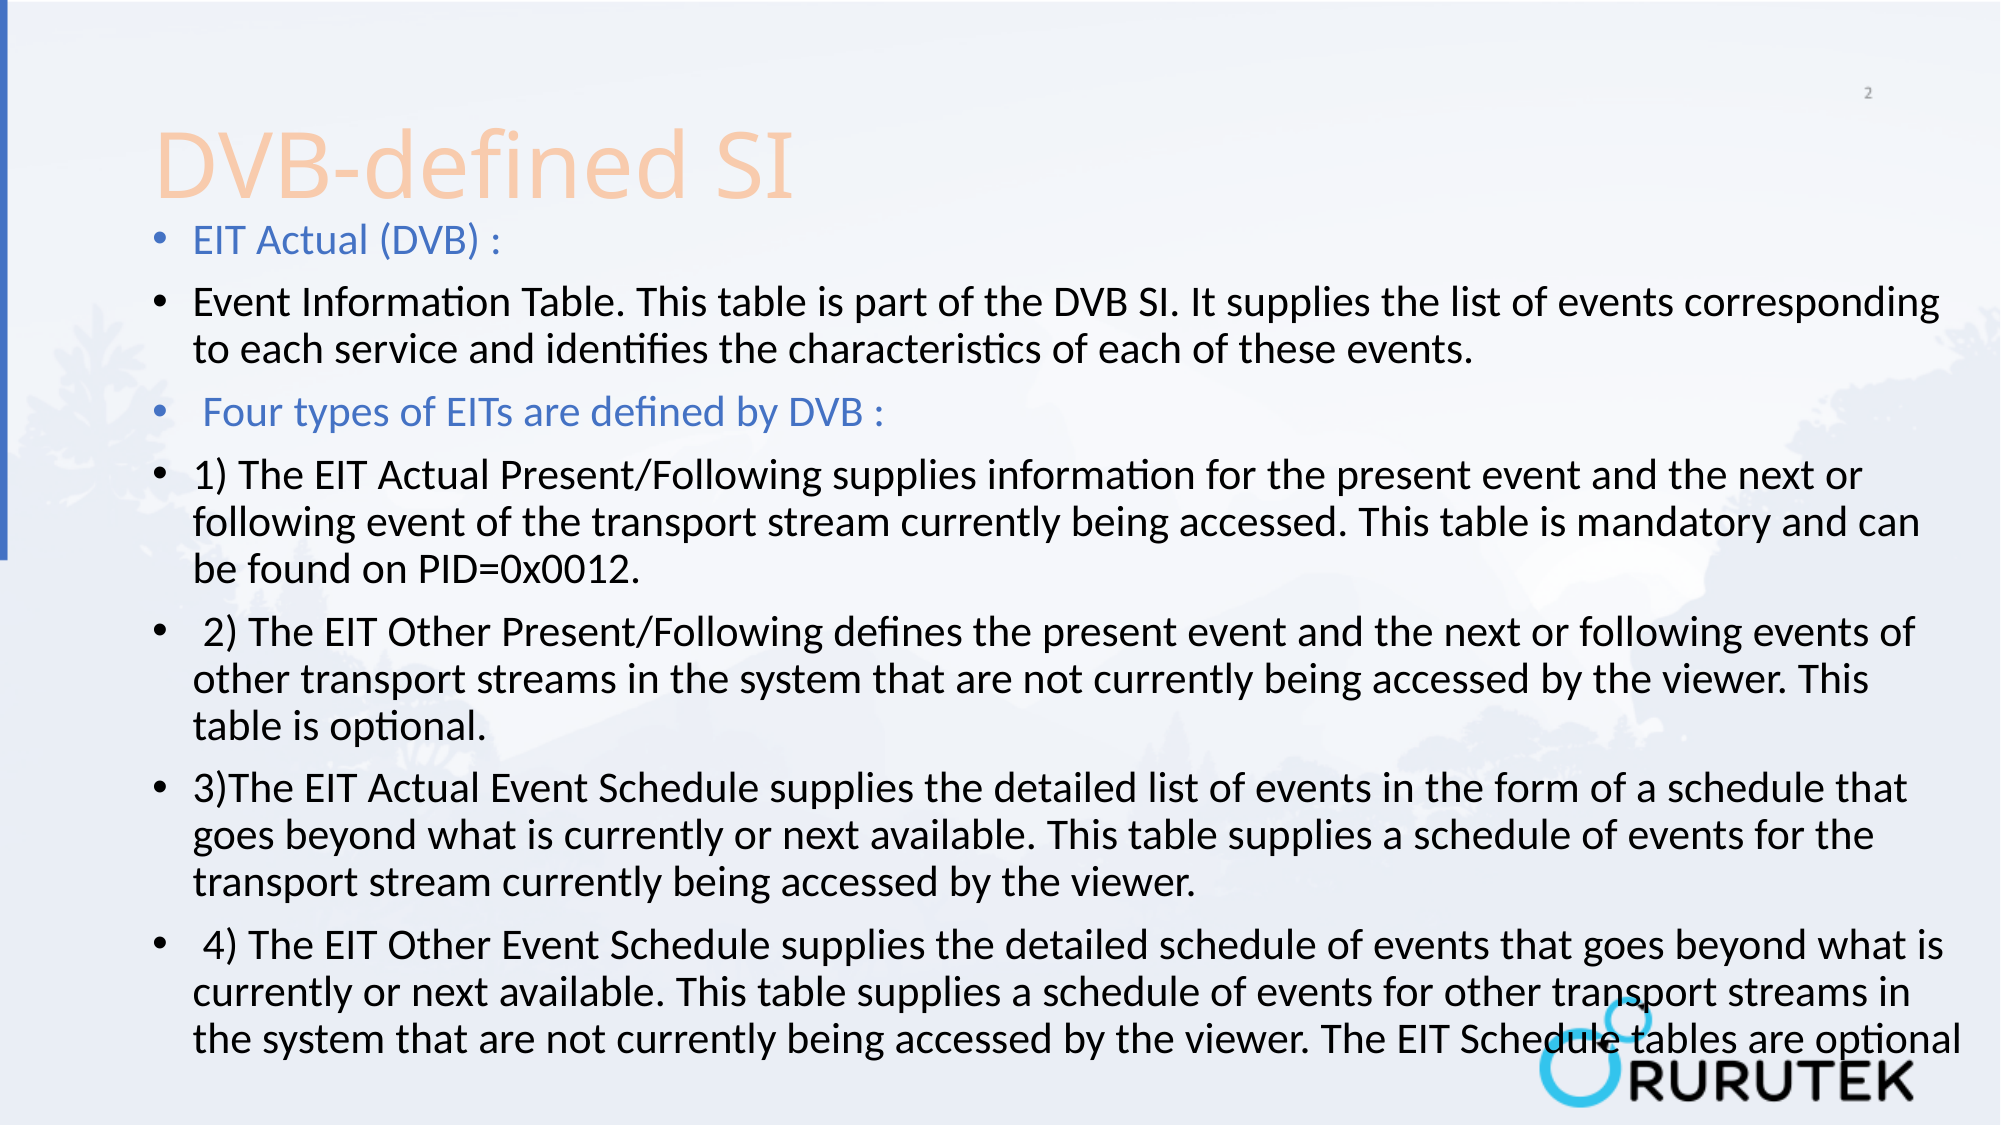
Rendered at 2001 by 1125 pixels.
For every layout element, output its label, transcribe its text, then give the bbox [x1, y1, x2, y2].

title DVB-defined SI [137, 59, 1863, 209]
picture [0, 0, 2001, 1125]
list EIT Actual (DVB) : Event Information Table. This table is part of the DVB SI. It supplies the list of events corresponding to each service and identifies the characteristics of each of these events. Four types of EITs are defined by DVB : 1) The EIT Actual Present/Following supplies information for the present event and the next or following event of the transport stream currently being accessed. This table is mandatory and can be found on PID=0x0012. 2) The EIT Other Present/Following defines the present event and the next or following events of other transport streams in the system that are not currently being accessed by the viewer. This table is optional. 3)The EIT Actual Event Schedule supplies the detailed list of events in the form of a schedule that goes beyond what is currently or next available. This table supplies a schedule of events for the transport stream currently being accessed by the viewer. 4) The EIT Other Event Schedule supplies the detailed schedule of events that goes beyond what is currently or next available. This table supplies a schedule of events for other transport streams in the system that are not currently being accessed by the viewer. The EIT Schedule tables are optional [137, 209, 1979, 1093]
